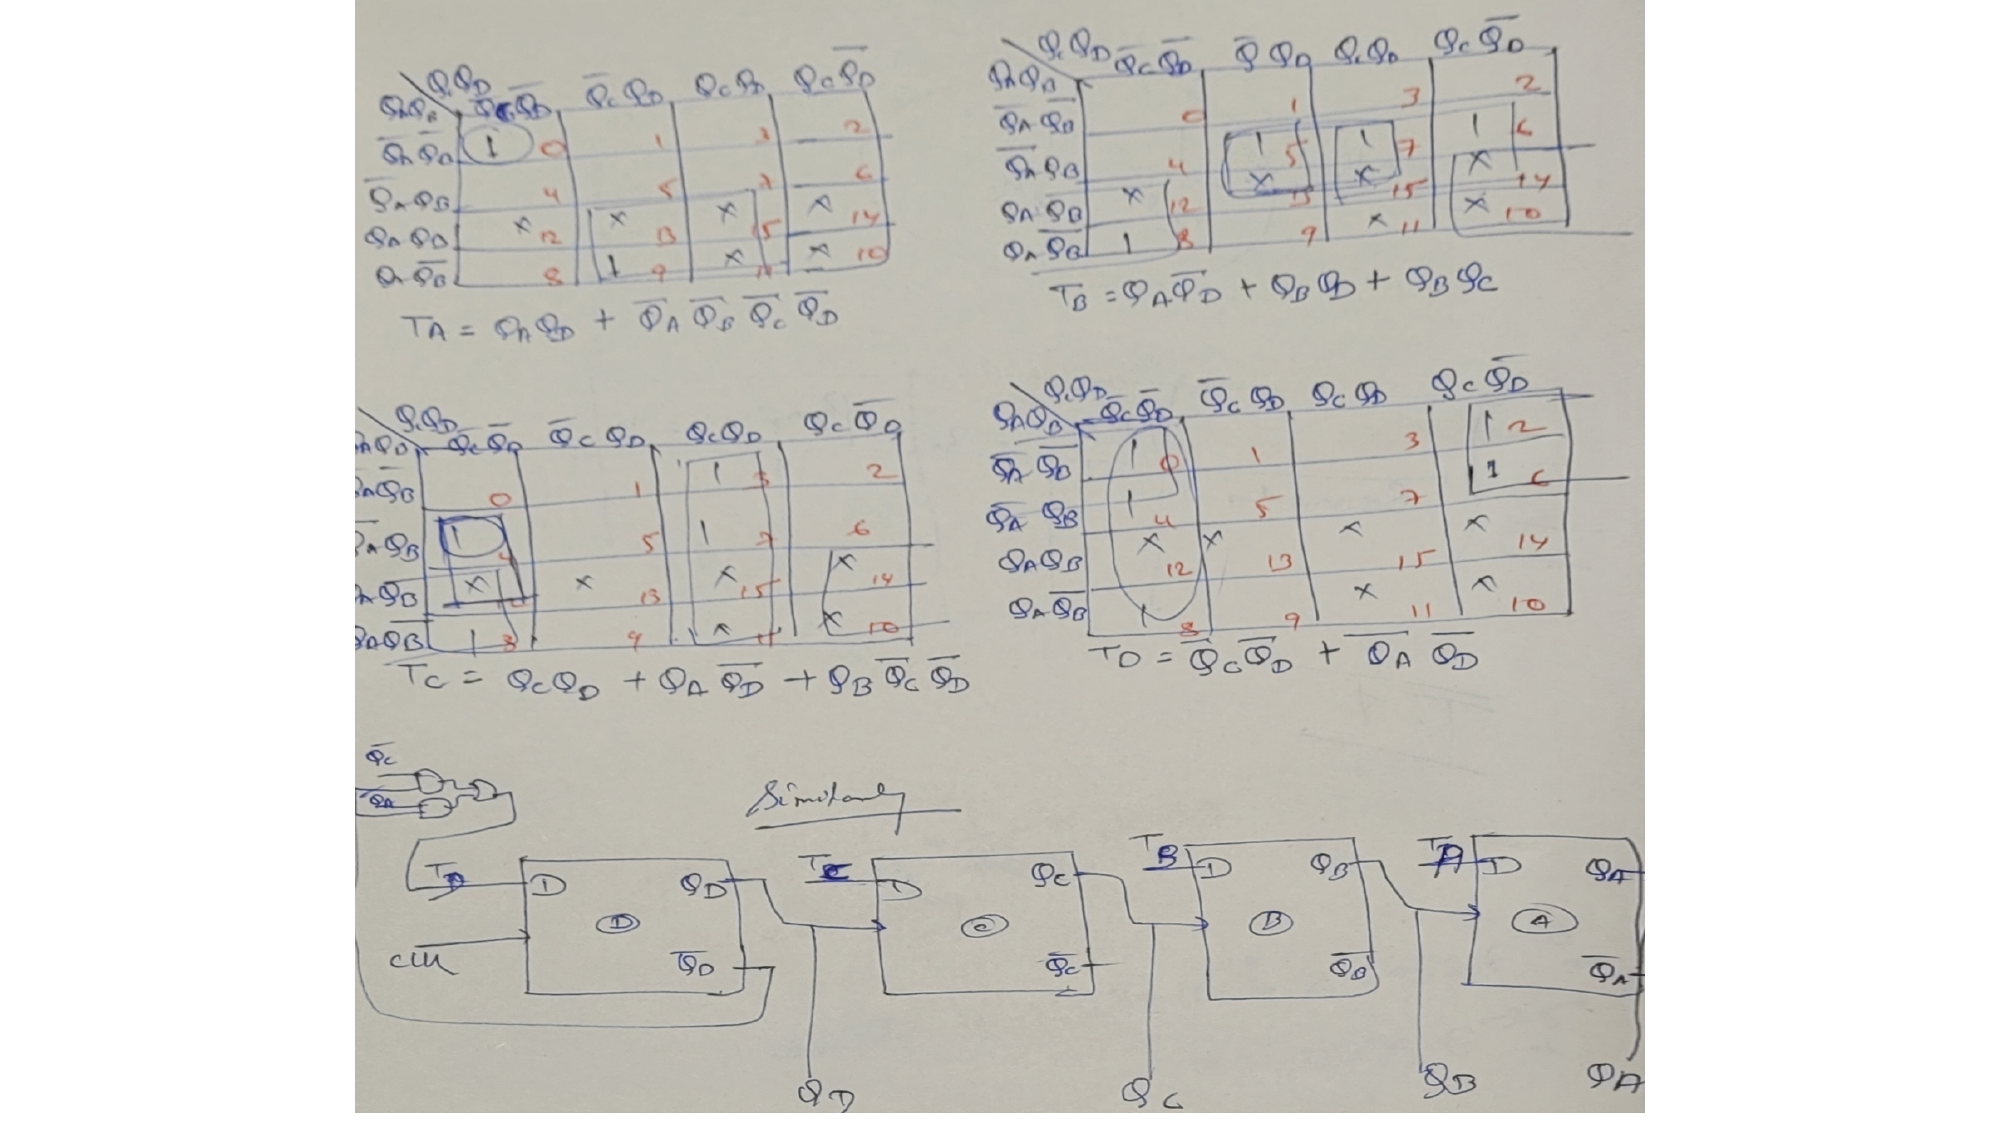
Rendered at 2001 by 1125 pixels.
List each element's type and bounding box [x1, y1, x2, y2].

picture [355, 0, 1645, 1113]
